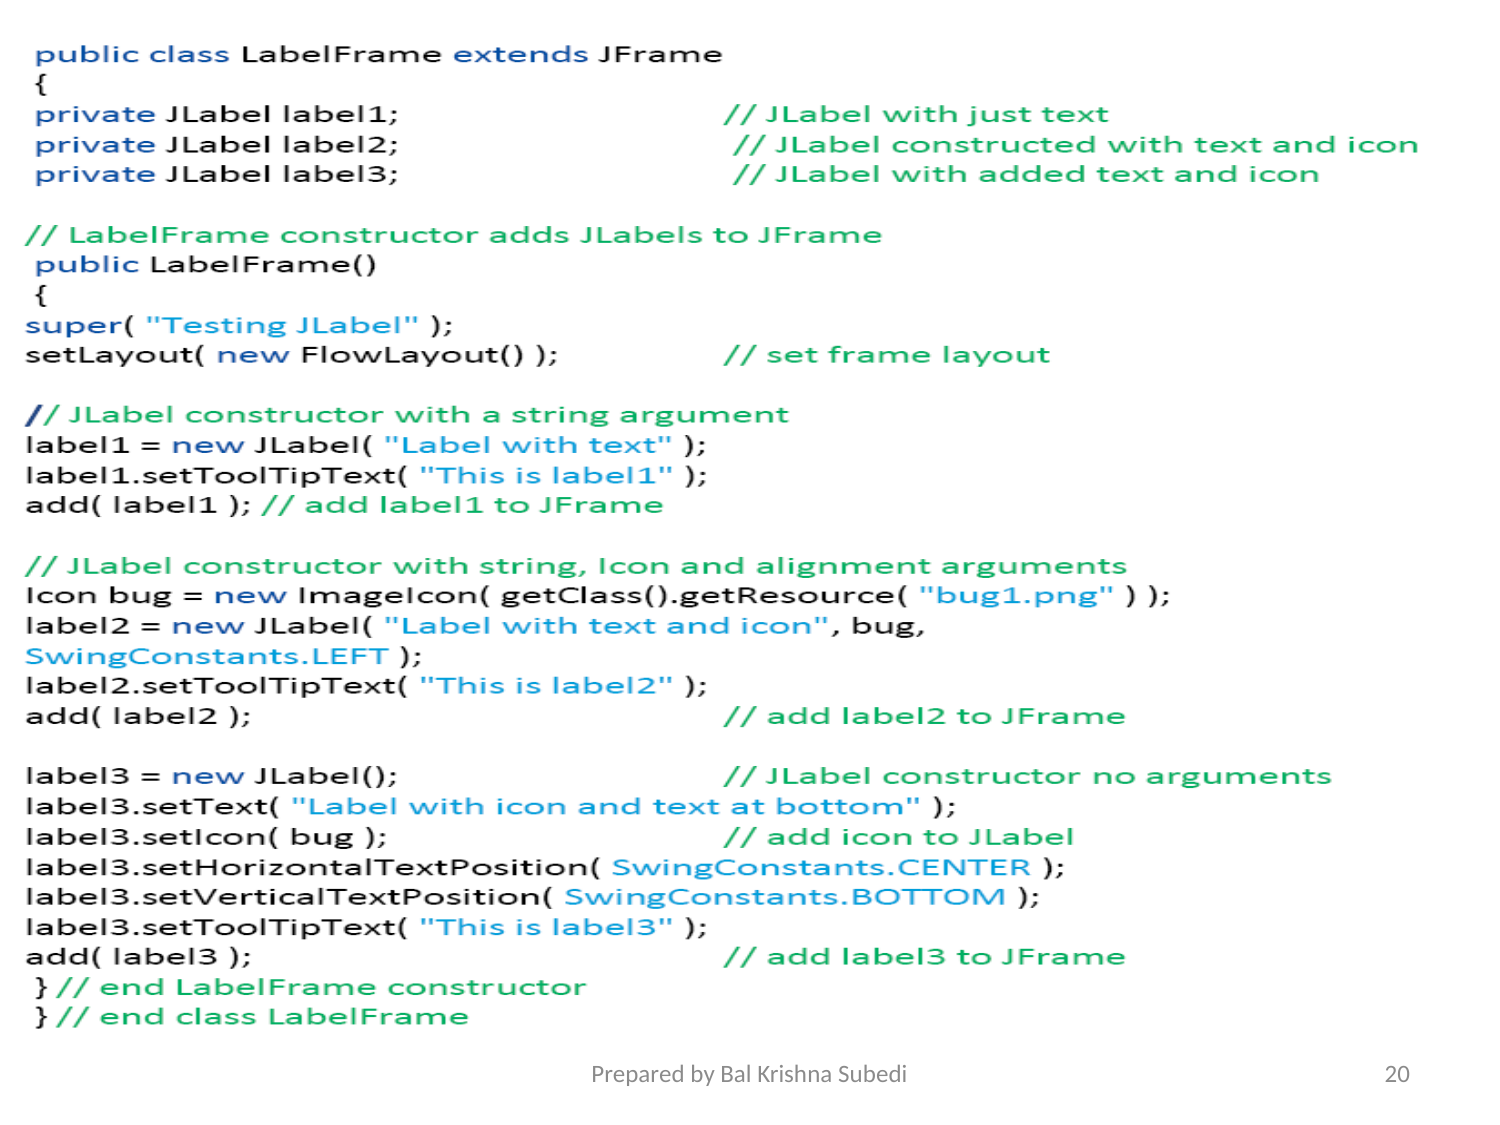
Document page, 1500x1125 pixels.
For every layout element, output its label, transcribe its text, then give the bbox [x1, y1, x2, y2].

footer Prepared by Bal Krishna Subedi [512, 1045, 988, 1103]
picture [0, 37, 1463, 1037]
slide_number 20 [1074, 1045, 1425, 1103]
